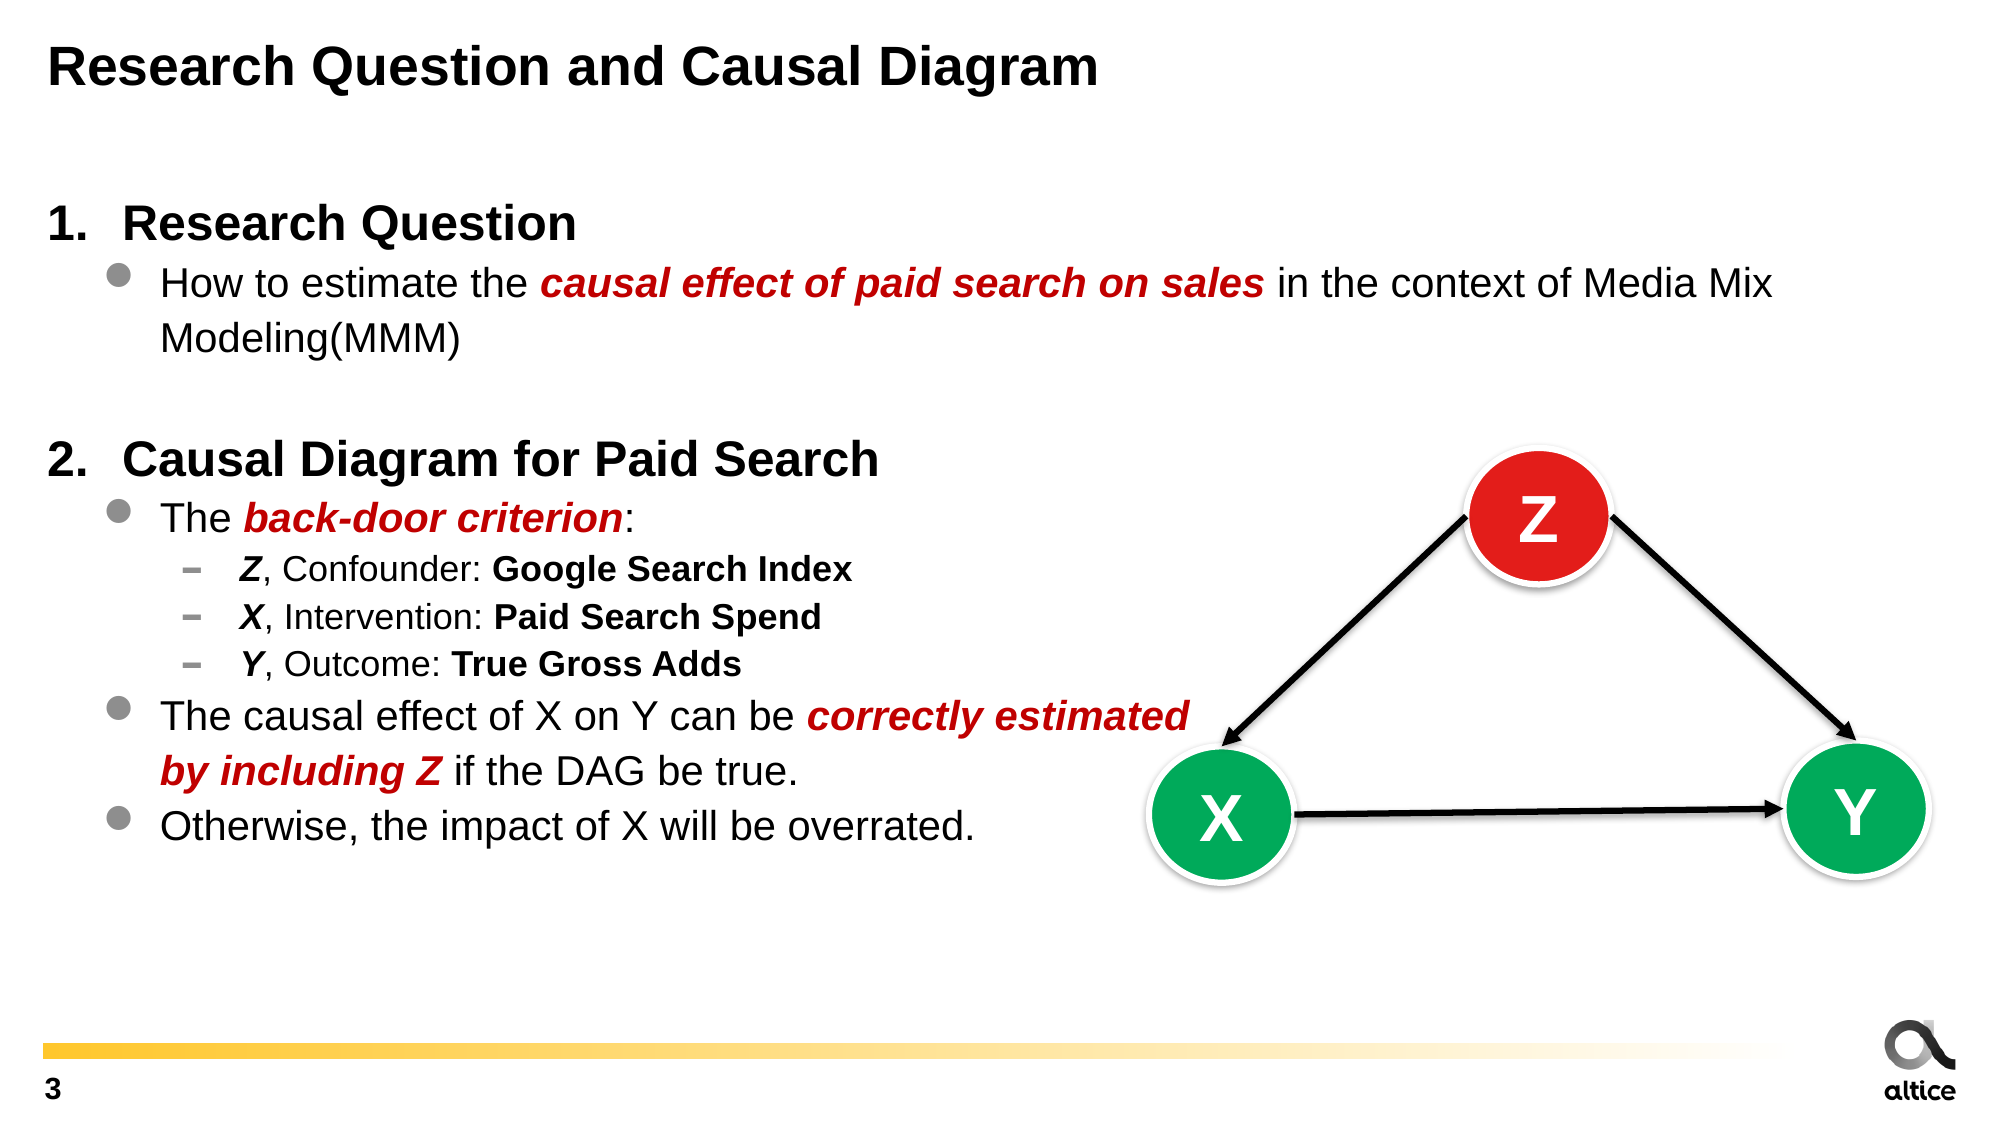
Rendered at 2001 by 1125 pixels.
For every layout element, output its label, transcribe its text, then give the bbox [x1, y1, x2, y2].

picture [1870, 1005, 1969, 1114]
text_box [1148, 447, 1930, 883]
title Research Question and Causal Diagram [47, 37, 1961, 172]
list Research Question How to estimate the causal effect of paid search on sales in the context of Media Mix Modeling(MMM) Causal Diagram for Paid Search The back-door criterion: Z, Confounder: Google Search Index X, Intervention: Paid Search Spend Y, Outcome: True Gross Adds The causal effect of X on Y can be correctly estimated by including Z if the DAG be true. Otherwise, the impact of X will be overrated. [47, 184, 1953, 996]
slide_number 3 [44, 1050, 139, 1106]
